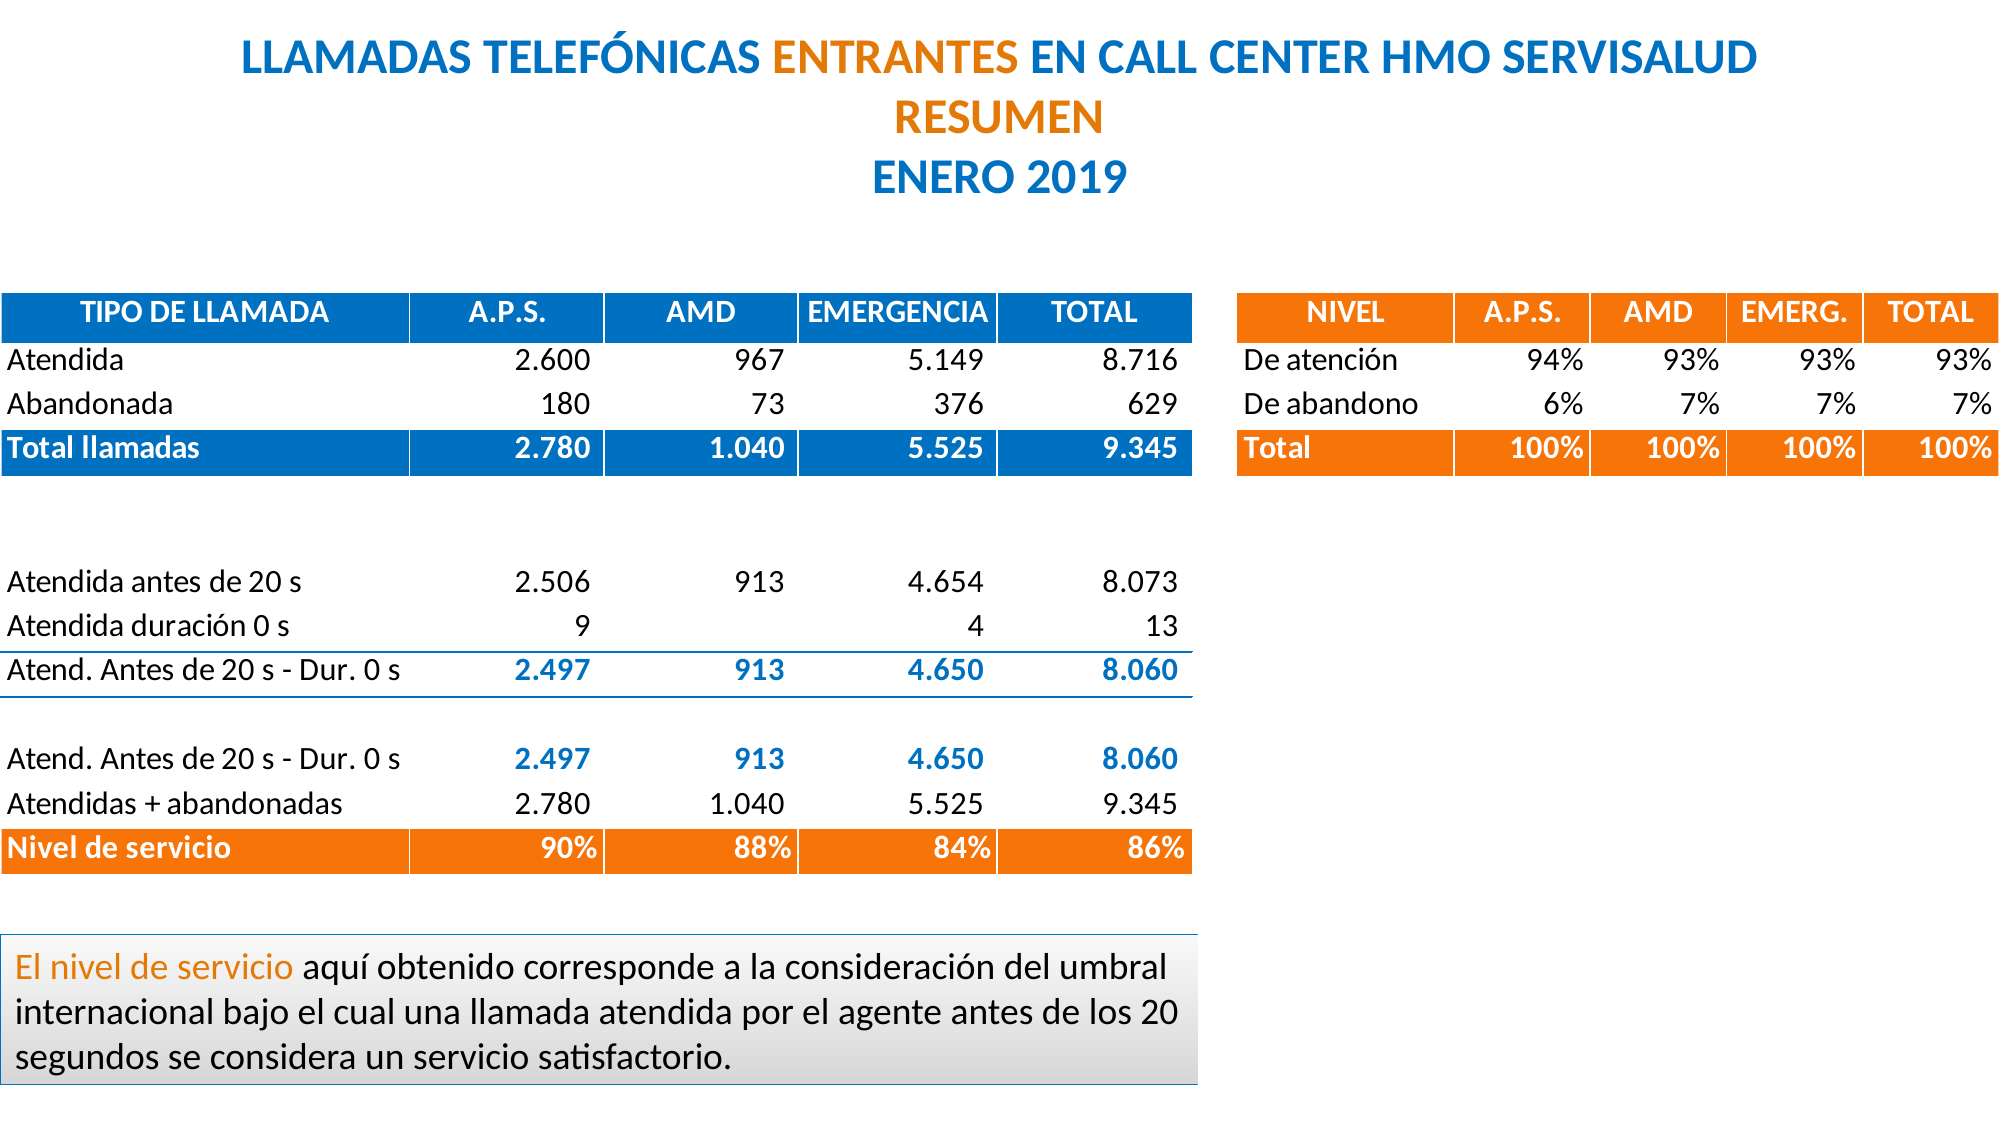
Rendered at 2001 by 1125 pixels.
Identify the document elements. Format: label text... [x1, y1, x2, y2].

text_box LLAMADAS TELEFÓNICAS ENTRANTES EN CALL CENTER HMO SERVISALUD RESUMEN ENERO 2019 [215, 16, 1785, 211]
text_box El nivel de servicio aquí obtenido corresponde a la consideración del umbral internacional bajo el cual una llamada atendida por el agente antes de los 20 segundos se considera un servicio satisfactorio. [0, 934, 1198, 1085]
picture [0, 291, 2000, 876]
